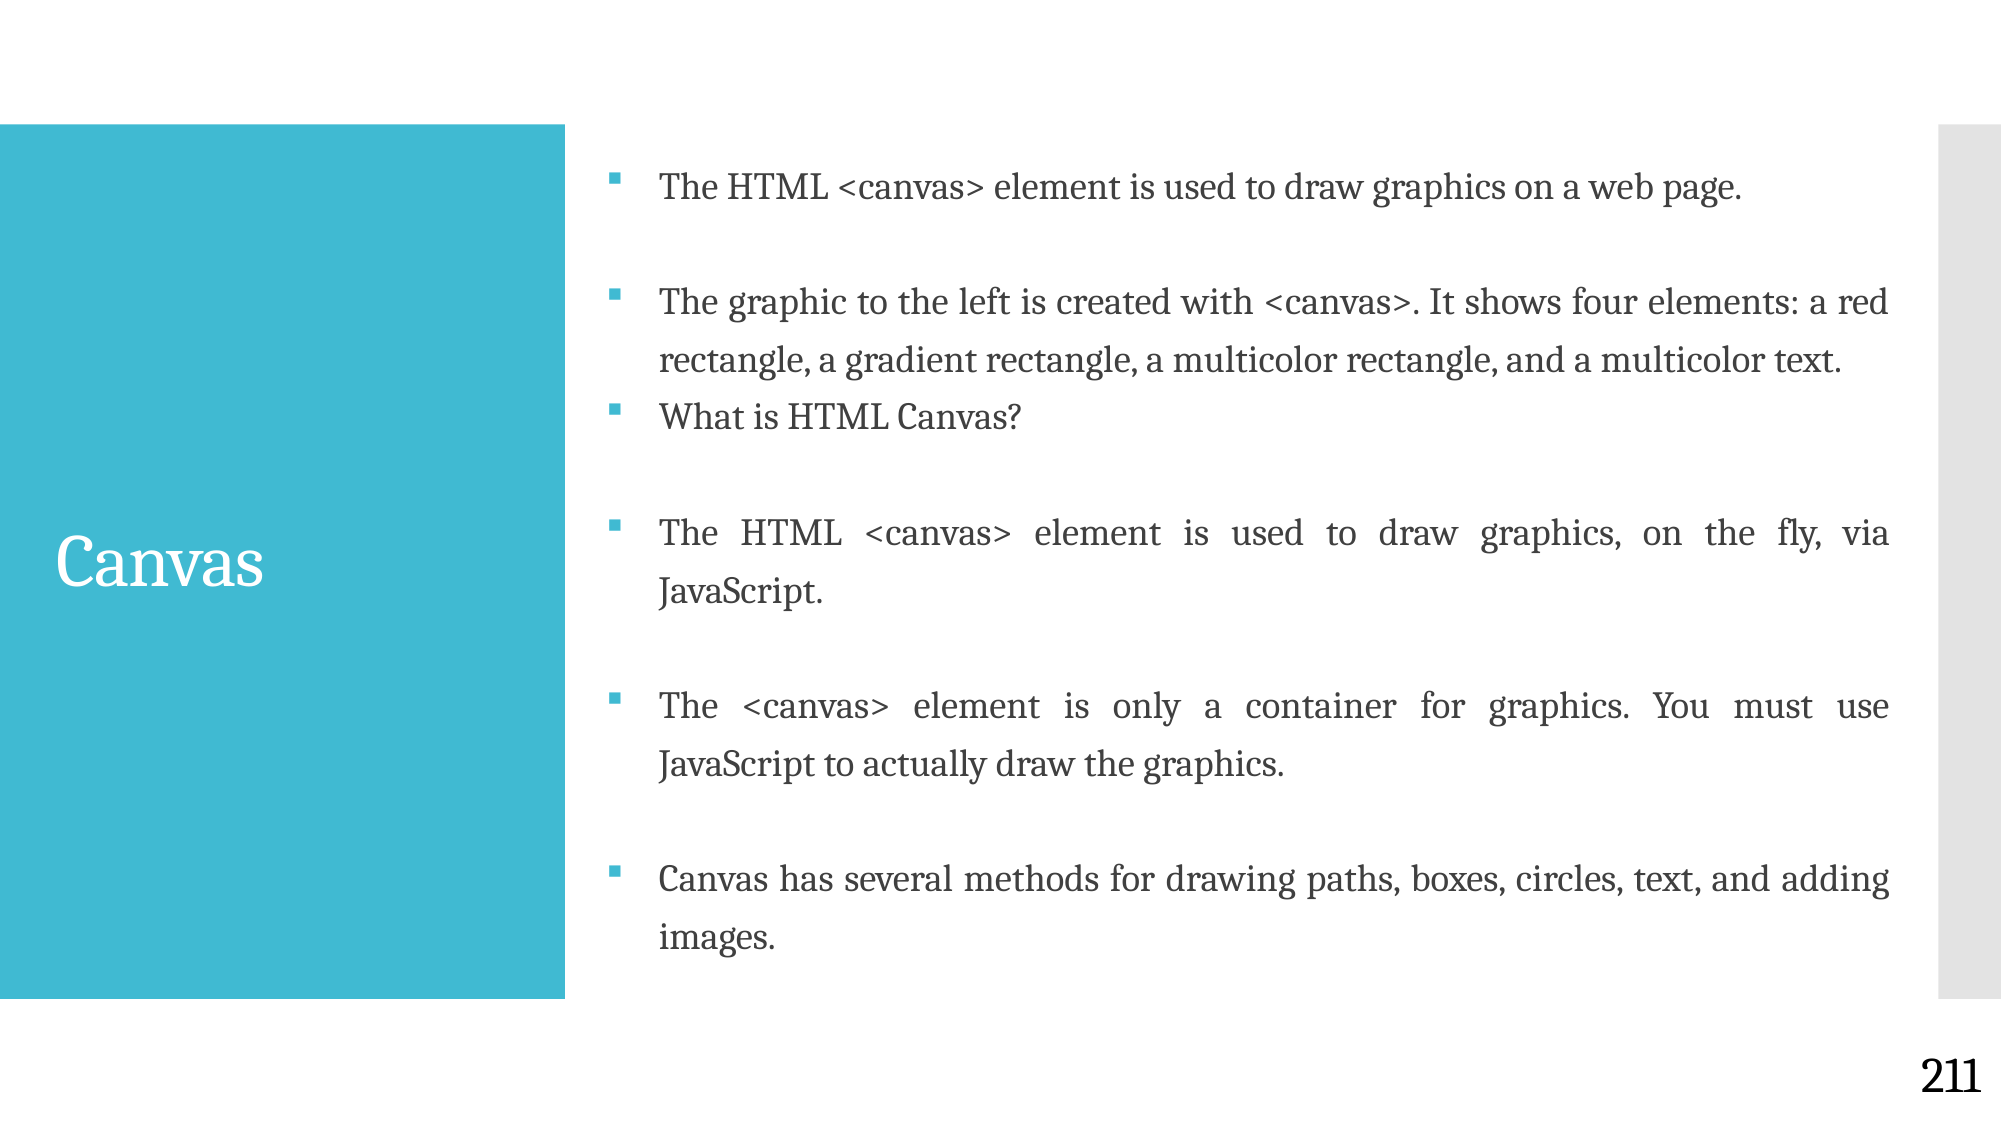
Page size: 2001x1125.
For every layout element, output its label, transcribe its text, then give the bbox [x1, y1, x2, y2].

slide_number 211 [1744, 1042, 1996, 1103]
title Canvas [41, 184, 525, 940]
list The HTML <canvas> element is used to draw graphics on a web page. The graphic to the left is created with <canvas>. It shows four elements: a red rectangle, a gradient rectangle, a multicolor rectangle, and a multicolor text. What is HTML Canvas? The HTML <canvas> element is used to draw graphics, on the fly, via JavaScript. The <canvas> element is only a container for graphics. You must use JavaScript to actually draw the graphics. Canvas has several methods for drawing paths, boxes, circles, text, and adding images. [591, 141, 1906, 982]
